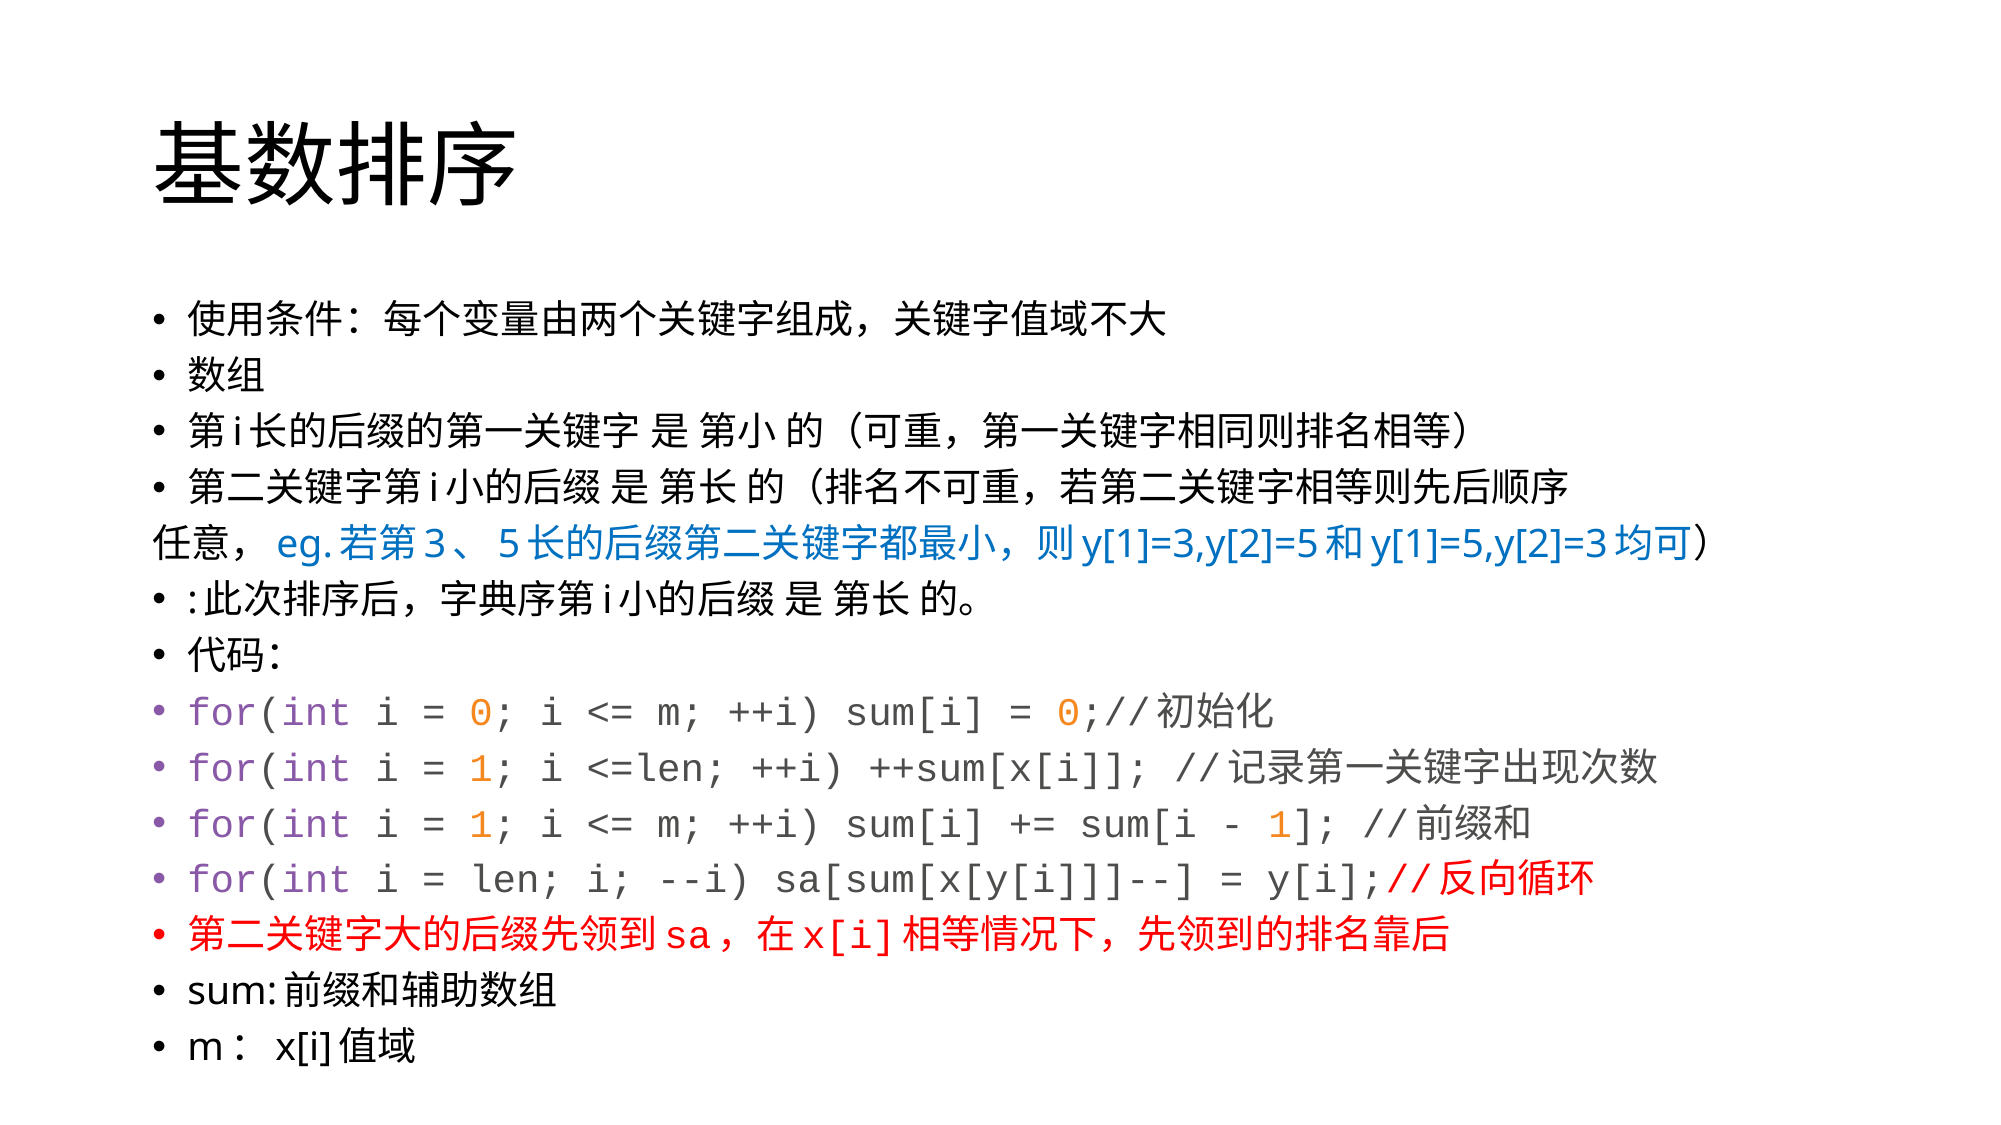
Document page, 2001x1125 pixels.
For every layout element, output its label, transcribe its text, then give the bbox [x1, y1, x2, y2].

title 基数排序 [137, 59, 1863, 278]
